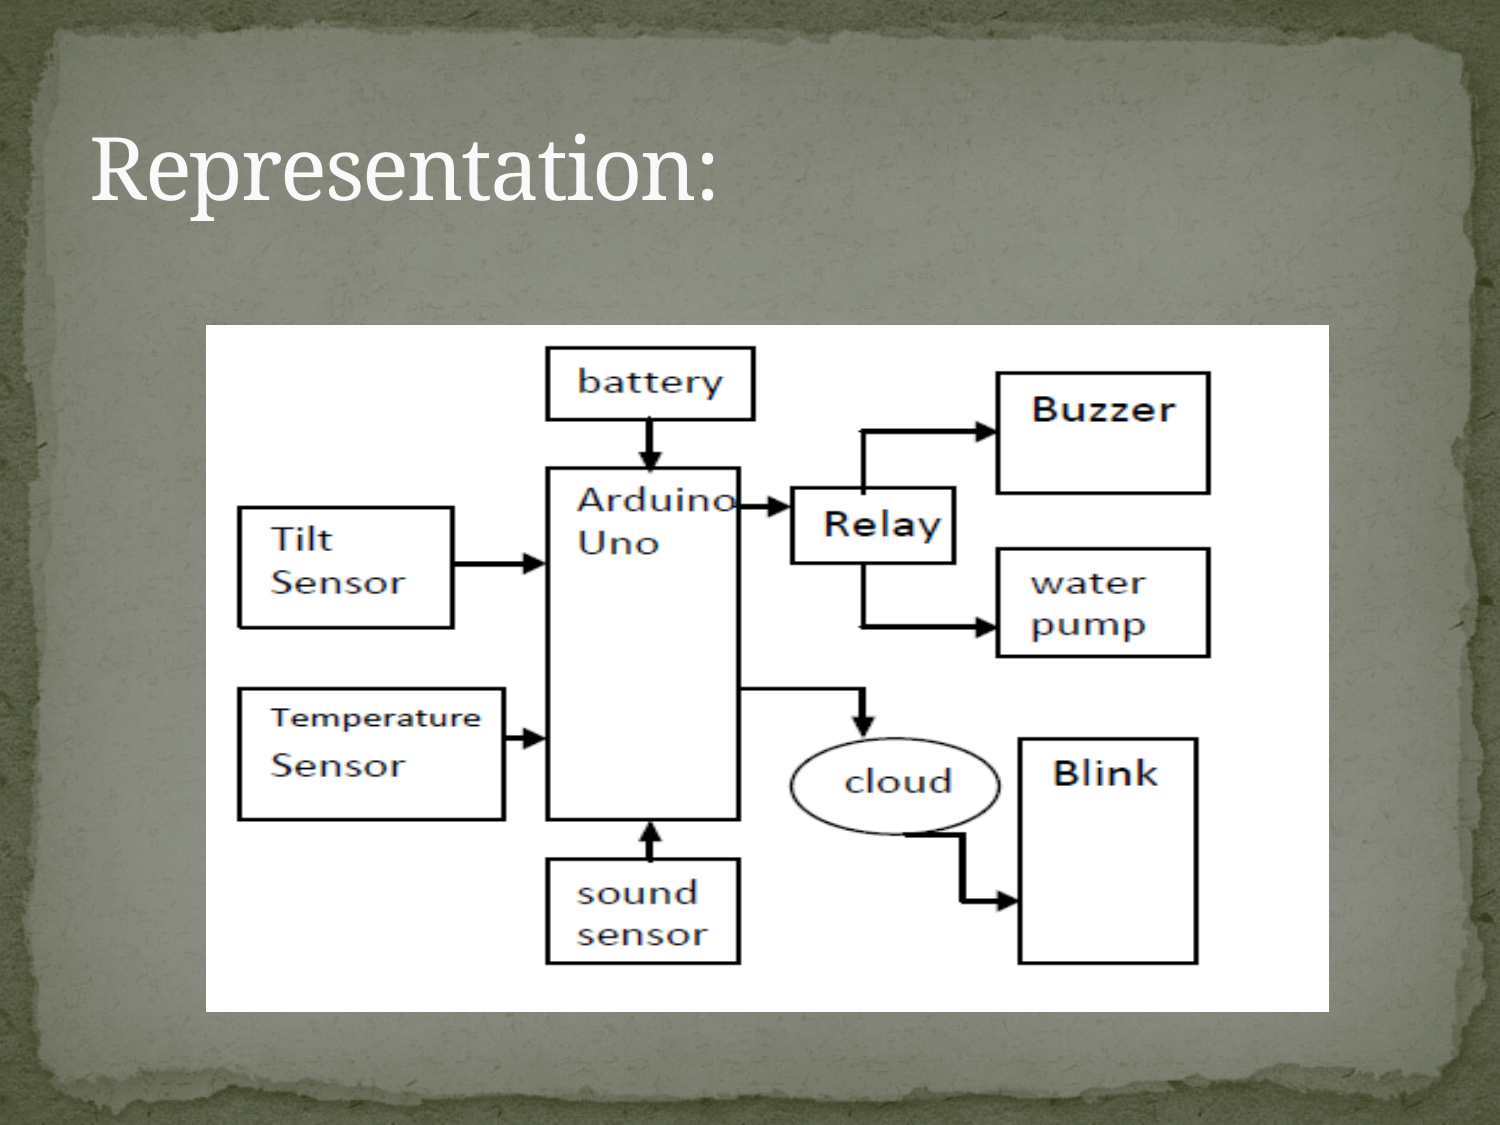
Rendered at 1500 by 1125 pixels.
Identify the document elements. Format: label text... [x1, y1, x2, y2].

title Representation: [74, 24, 1425, 225]
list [209, 328, 1327, 1010]
